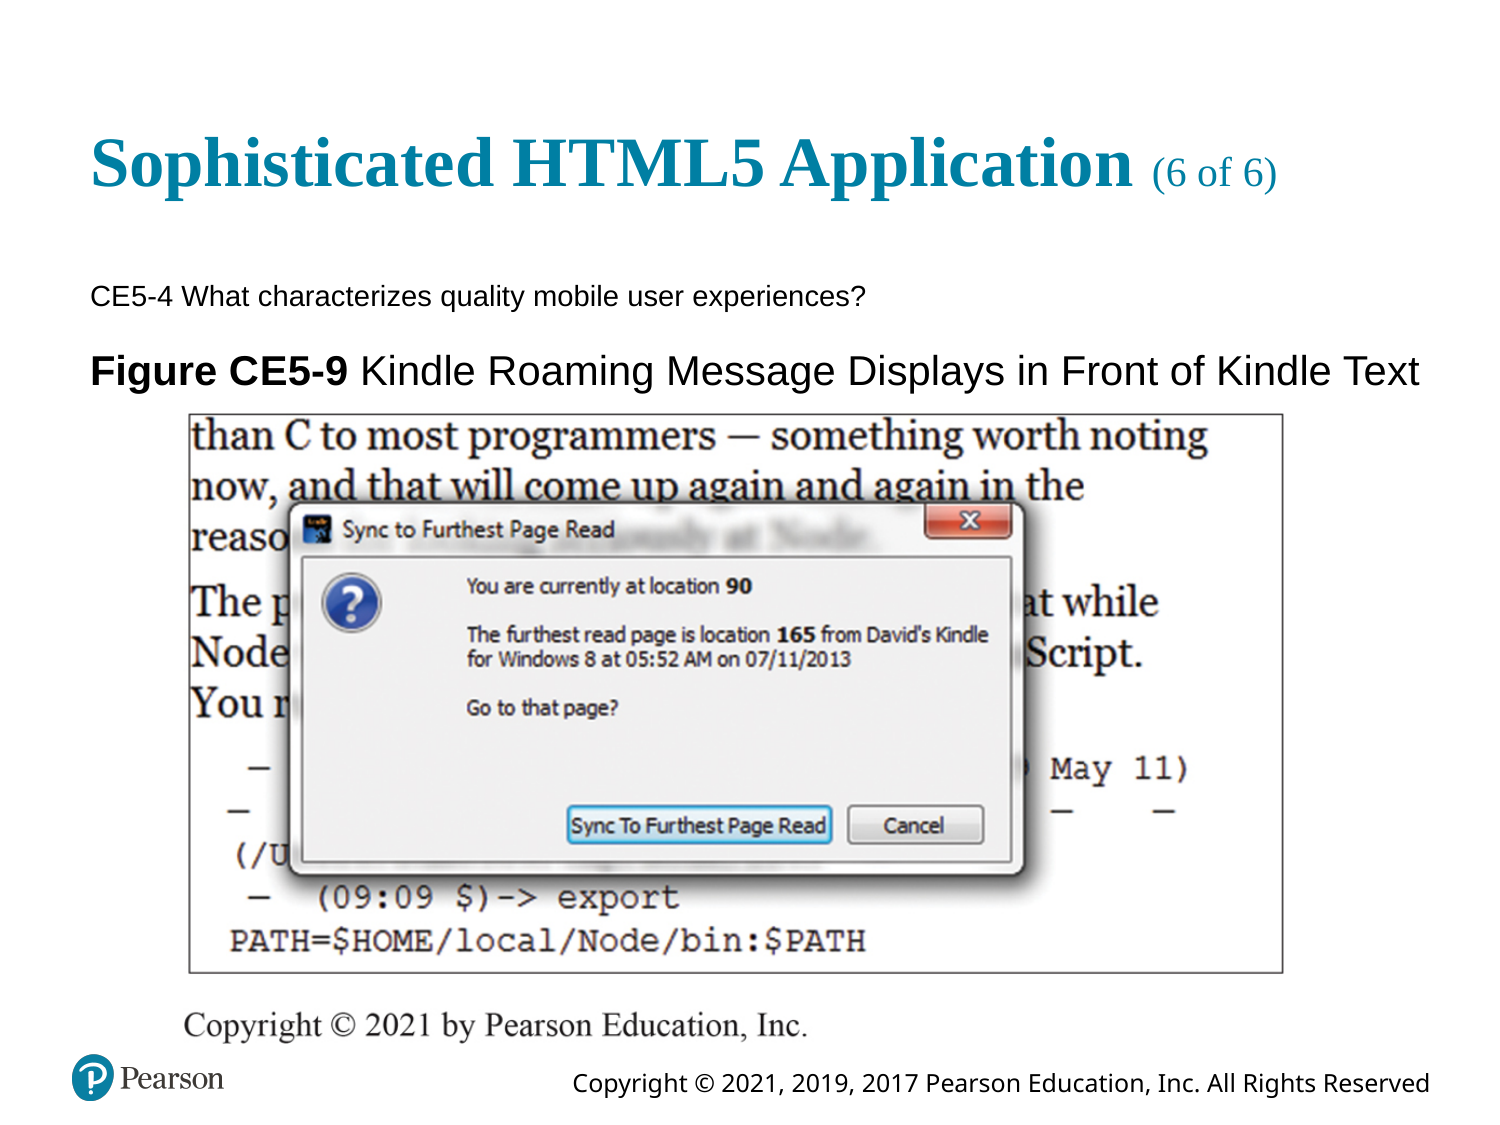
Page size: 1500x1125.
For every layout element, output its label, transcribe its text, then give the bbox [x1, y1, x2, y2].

picture [98, 1054, 224, 1101]
picture [80, 1063, 106, 1088]
title Sophisticated H T M L 5 Application (6 of 6) [75, 35, 1425, 216]
picture [72, 1087, 83, 1101]
list CE 5-4 What characterizes quality mobile user experiences? Figure C E 5-9 Kindle Roaming Message Displays in Front of Kindle Text [75, 262, 1462, 406]
picture [183, 411, 1285, 1045]
picture [72, 1054, 88, 1070]
